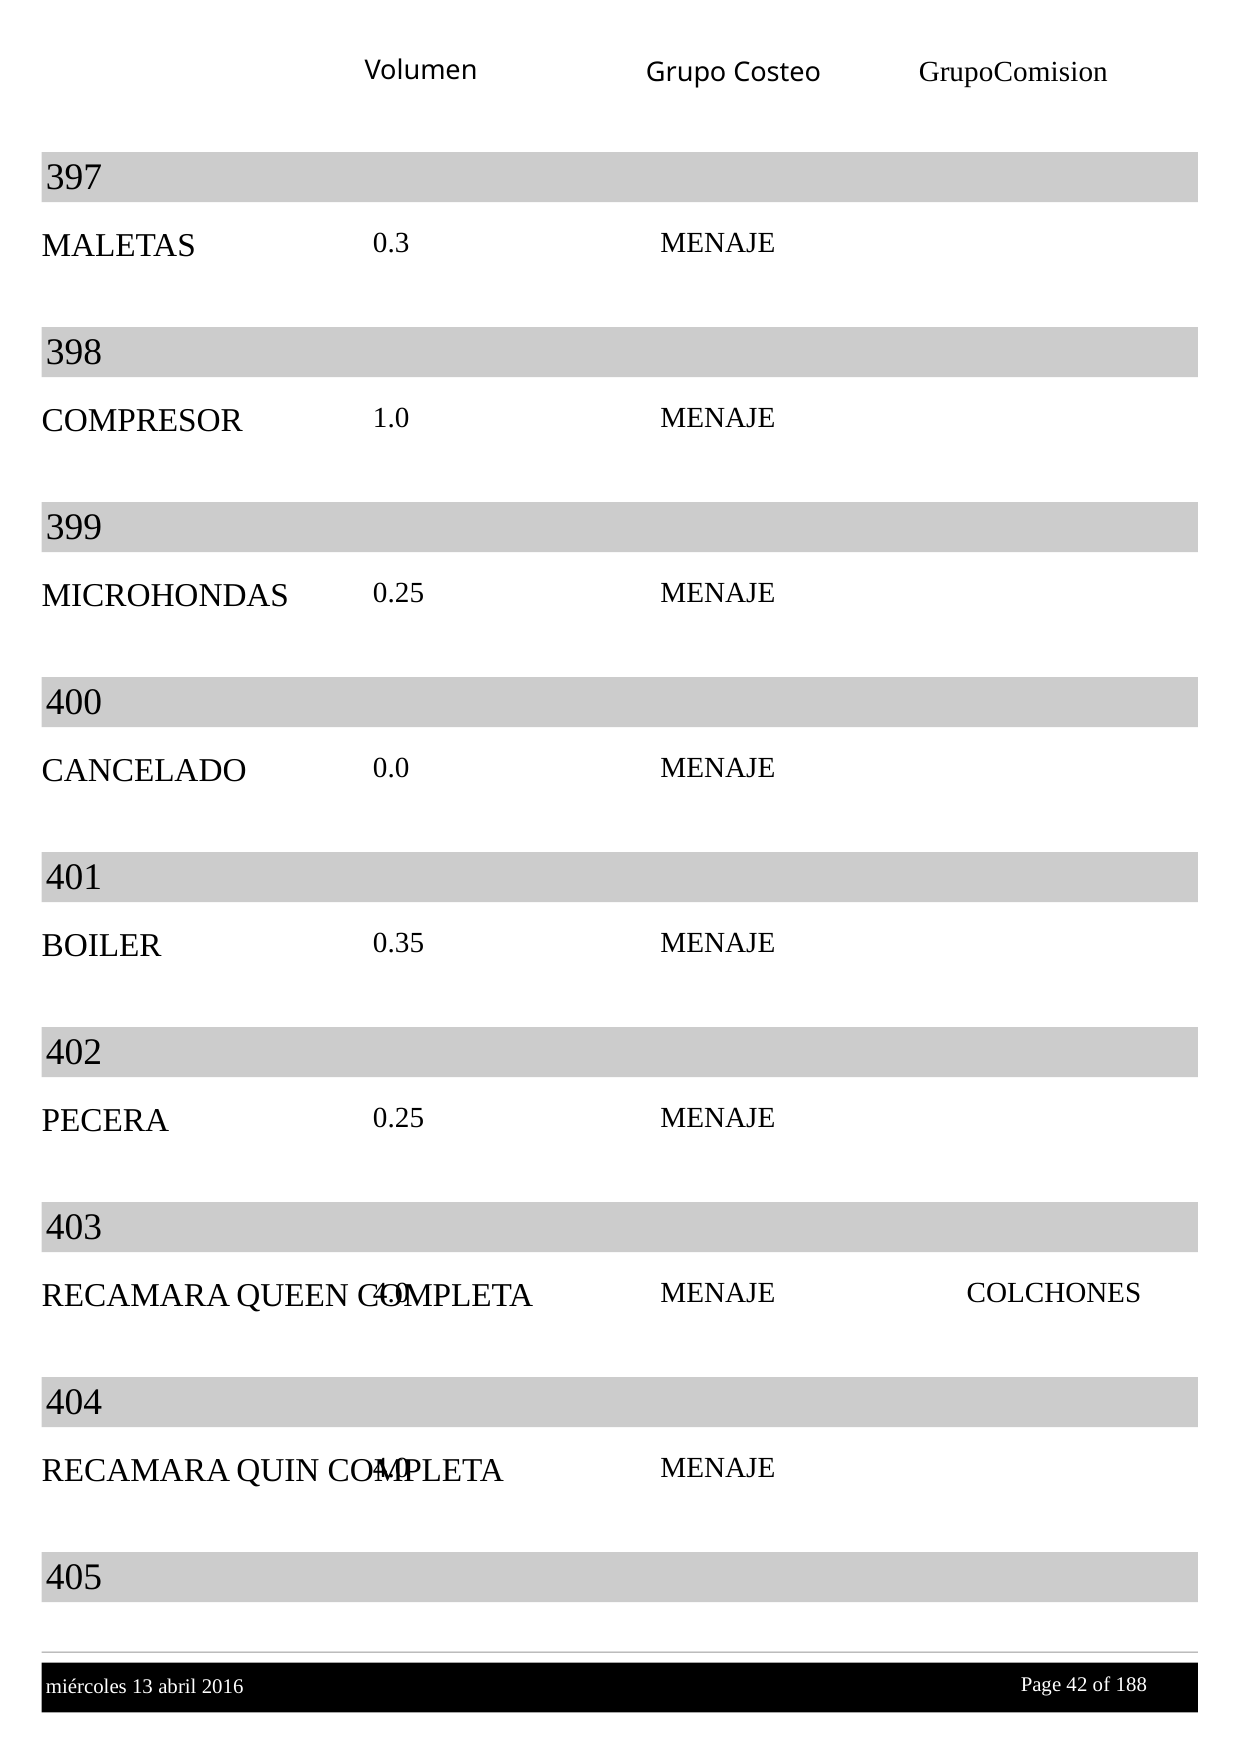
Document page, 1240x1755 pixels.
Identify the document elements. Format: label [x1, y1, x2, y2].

text_box [41, 1027, 1198, 1078]
text_box [41, 397, 1198, 453]
text_box [645, 54, 855, 96]
text_box [41, 677, 1198, 728]
text_box [41, 1202, 1198, 1253]
text_box [41, 922, 1198, 978]
text_box [364, 52, 573, 94]
text_box [41, 1662, 1198, 1713]
text_box [41, 152, 1198, 203]
text_box [41, 1272, 1198, 1328]
text_box [41, 222, 1198, 278]
text_box [41, 572, 1198, 627]
text_box [41, 1447, 1198, 1503]
text_box [918, 52, 1150, 90]
text_box [41, 327, 1198, 378]
text_box [41, 502, 1198, 553]
text_box [41, 747, 1198, 803]
text_box [41, 1097, 1198, 1152]
text_box [41, 1552, 1198, 1603]
text_box [41, 852, 1198, 903]
text_box [41, 1377, 1198, 1428]
